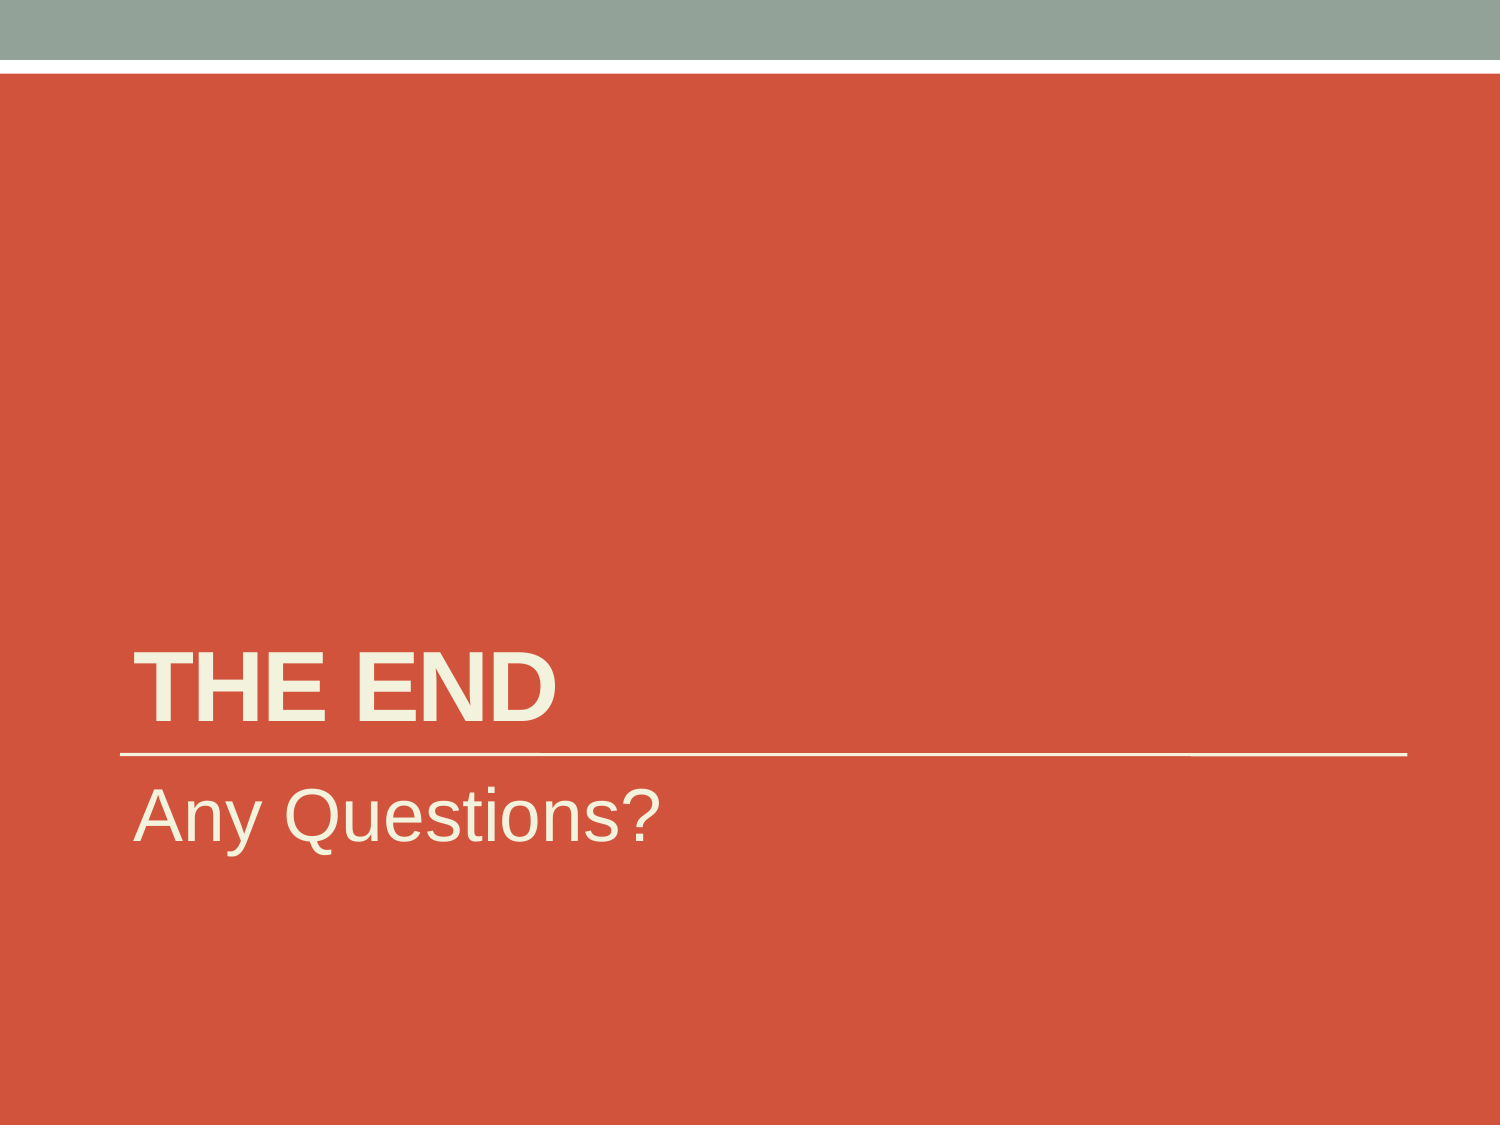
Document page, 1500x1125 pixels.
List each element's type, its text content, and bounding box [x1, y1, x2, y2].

title The End [118, 387, 1394, 749]
list Any Questions? [118, 758, 1394, 1006]
